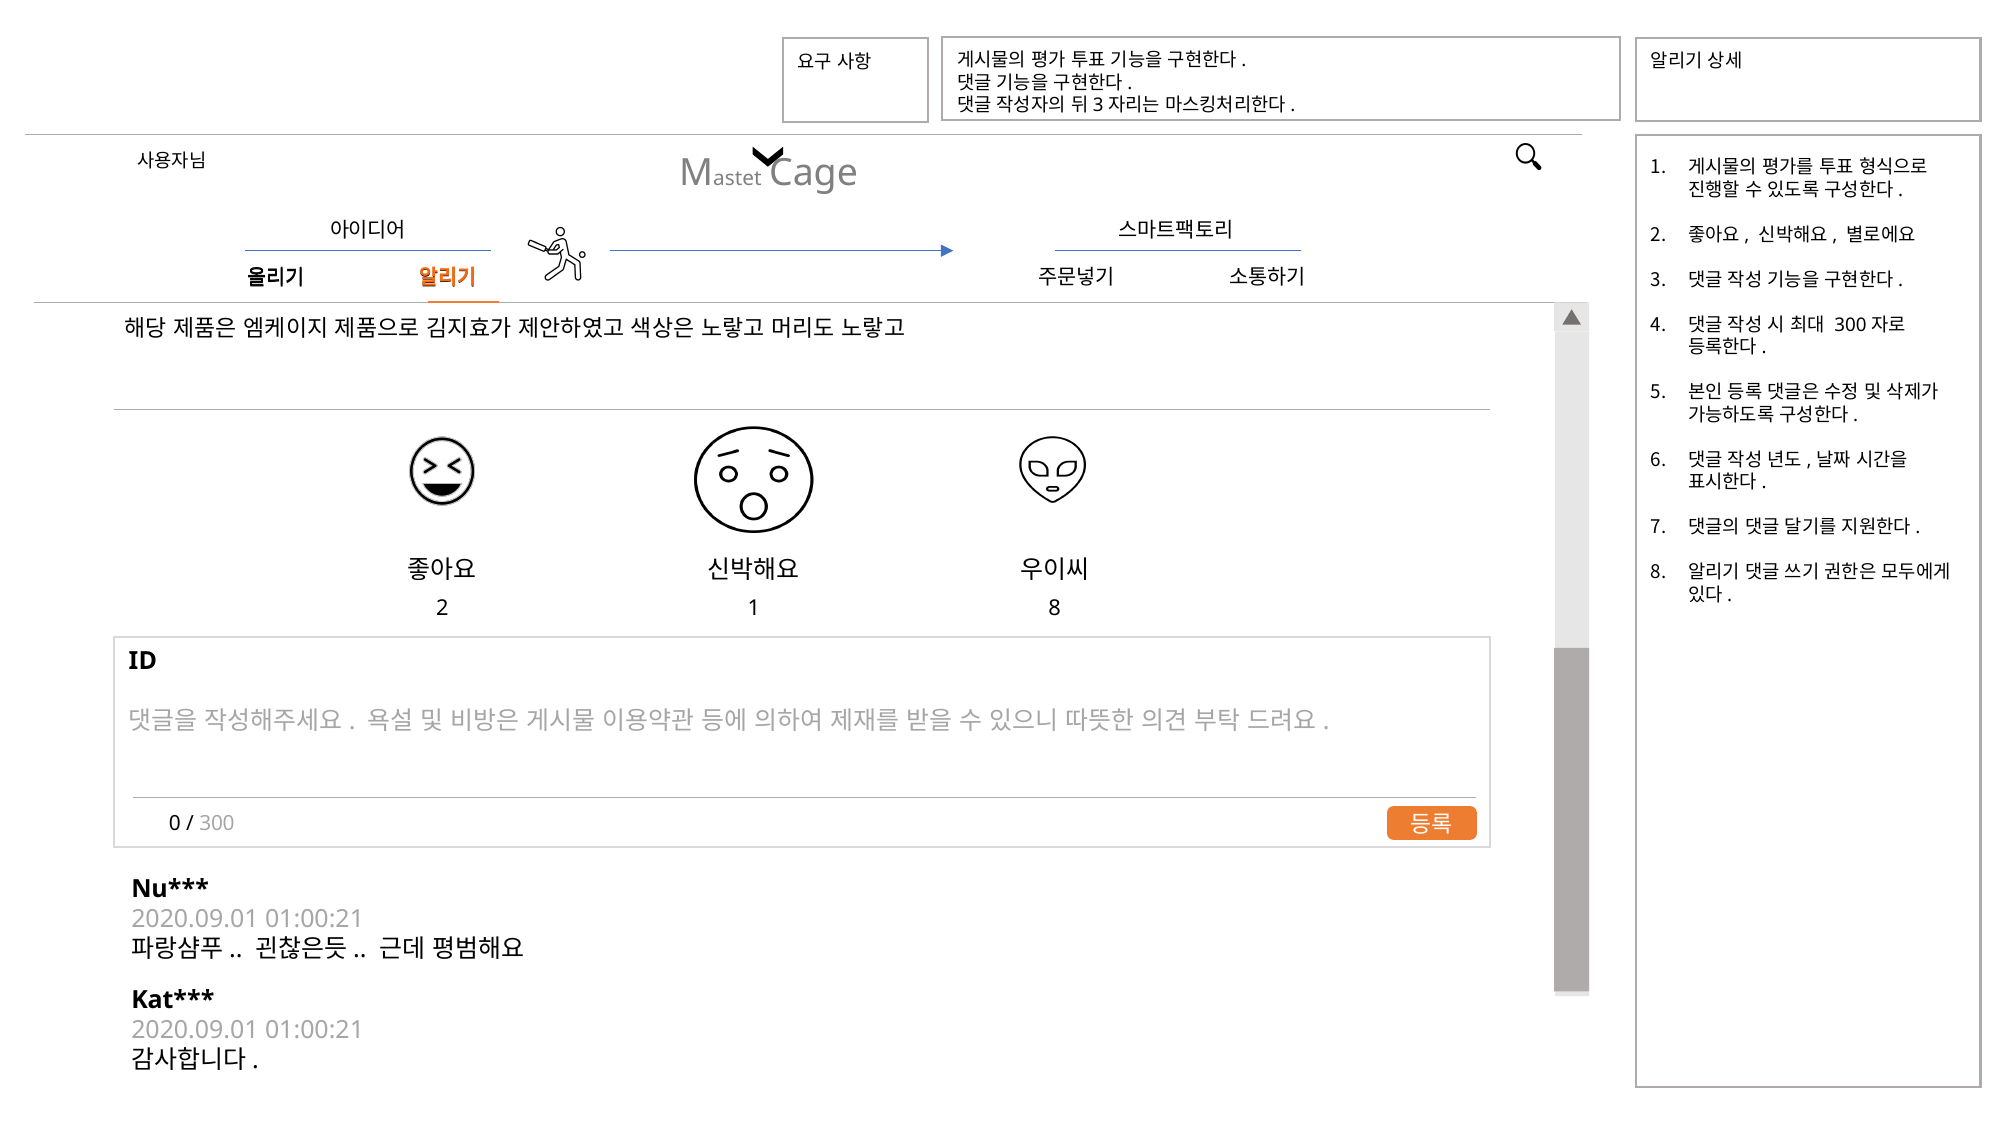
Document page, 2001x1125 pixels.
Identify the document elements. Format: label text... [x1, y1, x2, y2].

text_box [167, 208, 782, 298]
text_box Kat*** 2020.09.01 01:00:21 감사합니다. [115, 975, 1493, 1103]
text_box 0 / 300 [132, 802, 271, 843]
text_box 1 [661, 585, 782, 627]
text_box 좋아요 [350, 546, 535, 585]
text_box Nu*** 2020.09.01 01:00:21 파랑샴푸.. 괸찮은듯.. 근데 평범해요 [115, 864, 782, 975]
text_box 즐겨찾기 로그인 가입 [45, 137, 490, 176]
text_box ID 댓글을 작성해주세요. 욕설 및 비방은 게시물 이용약관 등에 의하여 제재를 받을 수 있으니 따뜻한 의견 부탁 드려요. [113, 636, 782, 848]
text_box 2 [350, 585, 535, 627]
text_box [782, 36, 1981, 1088]
picture [401, 428, 483, 514]
text_box 사용자님 [55, 141, 500, 179]
picture [678, 412, 782, 547]
text_box 해당 제품은 엠케이지 제품으로 김지효가 제안하였고 색상은 노랗고 머리도 노랗고 [109, 305, 782, 423]
text_box 신박해요 [661, 546, 782, 585]
text_box Mastet Cage [591, 140, 782, 200]
